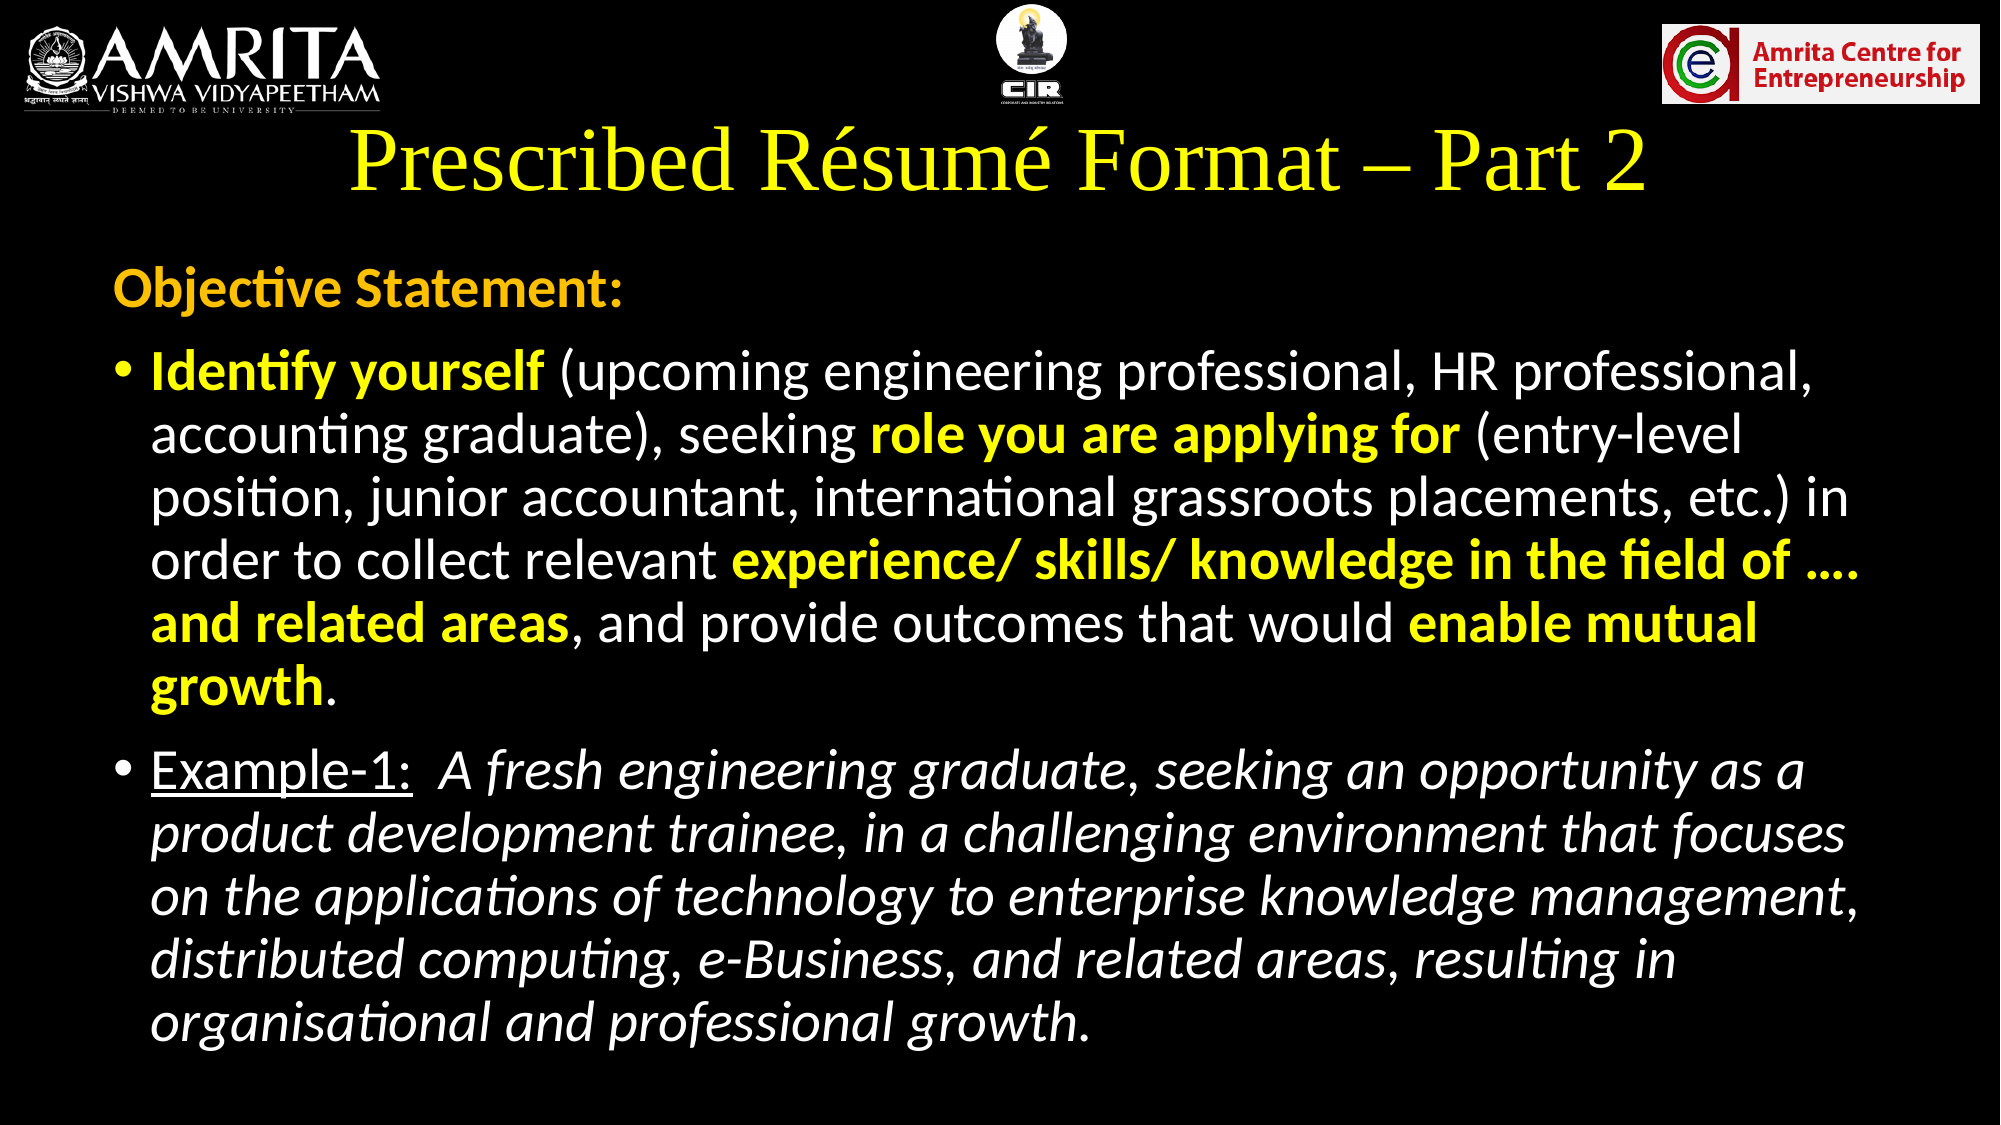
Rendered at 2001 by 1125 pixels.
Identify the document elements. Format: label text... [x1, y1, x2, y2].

picture [21, 19, 383, 122]
picture [1661, 23, 1981, 104]
title Prescribed Résumé Format – Part 2 [137, 51, 1863, 249]
picture [996, 4, 1067, 51]
list Objective Statement: Identify yourself (upcoming engineering professional, HR professional, accounting graduate), seeking role you are applying for (entry-level position, junior accountant, international grassroots placements, etc.) in order to collect relevant experience/ skills/ knowledge in the field of …. and related areas, and provide outcomes that would enable mutual growth. Example-1: A fresh engineering graduate, seeking an opportunity as a product development trainee, in a challenging environment that focuses on the applications of technology to enterprise knowledge management, distributed computing, e-Business, and related areas, resulting in organisational and professional growth. [98, 249, 1914, 957]
